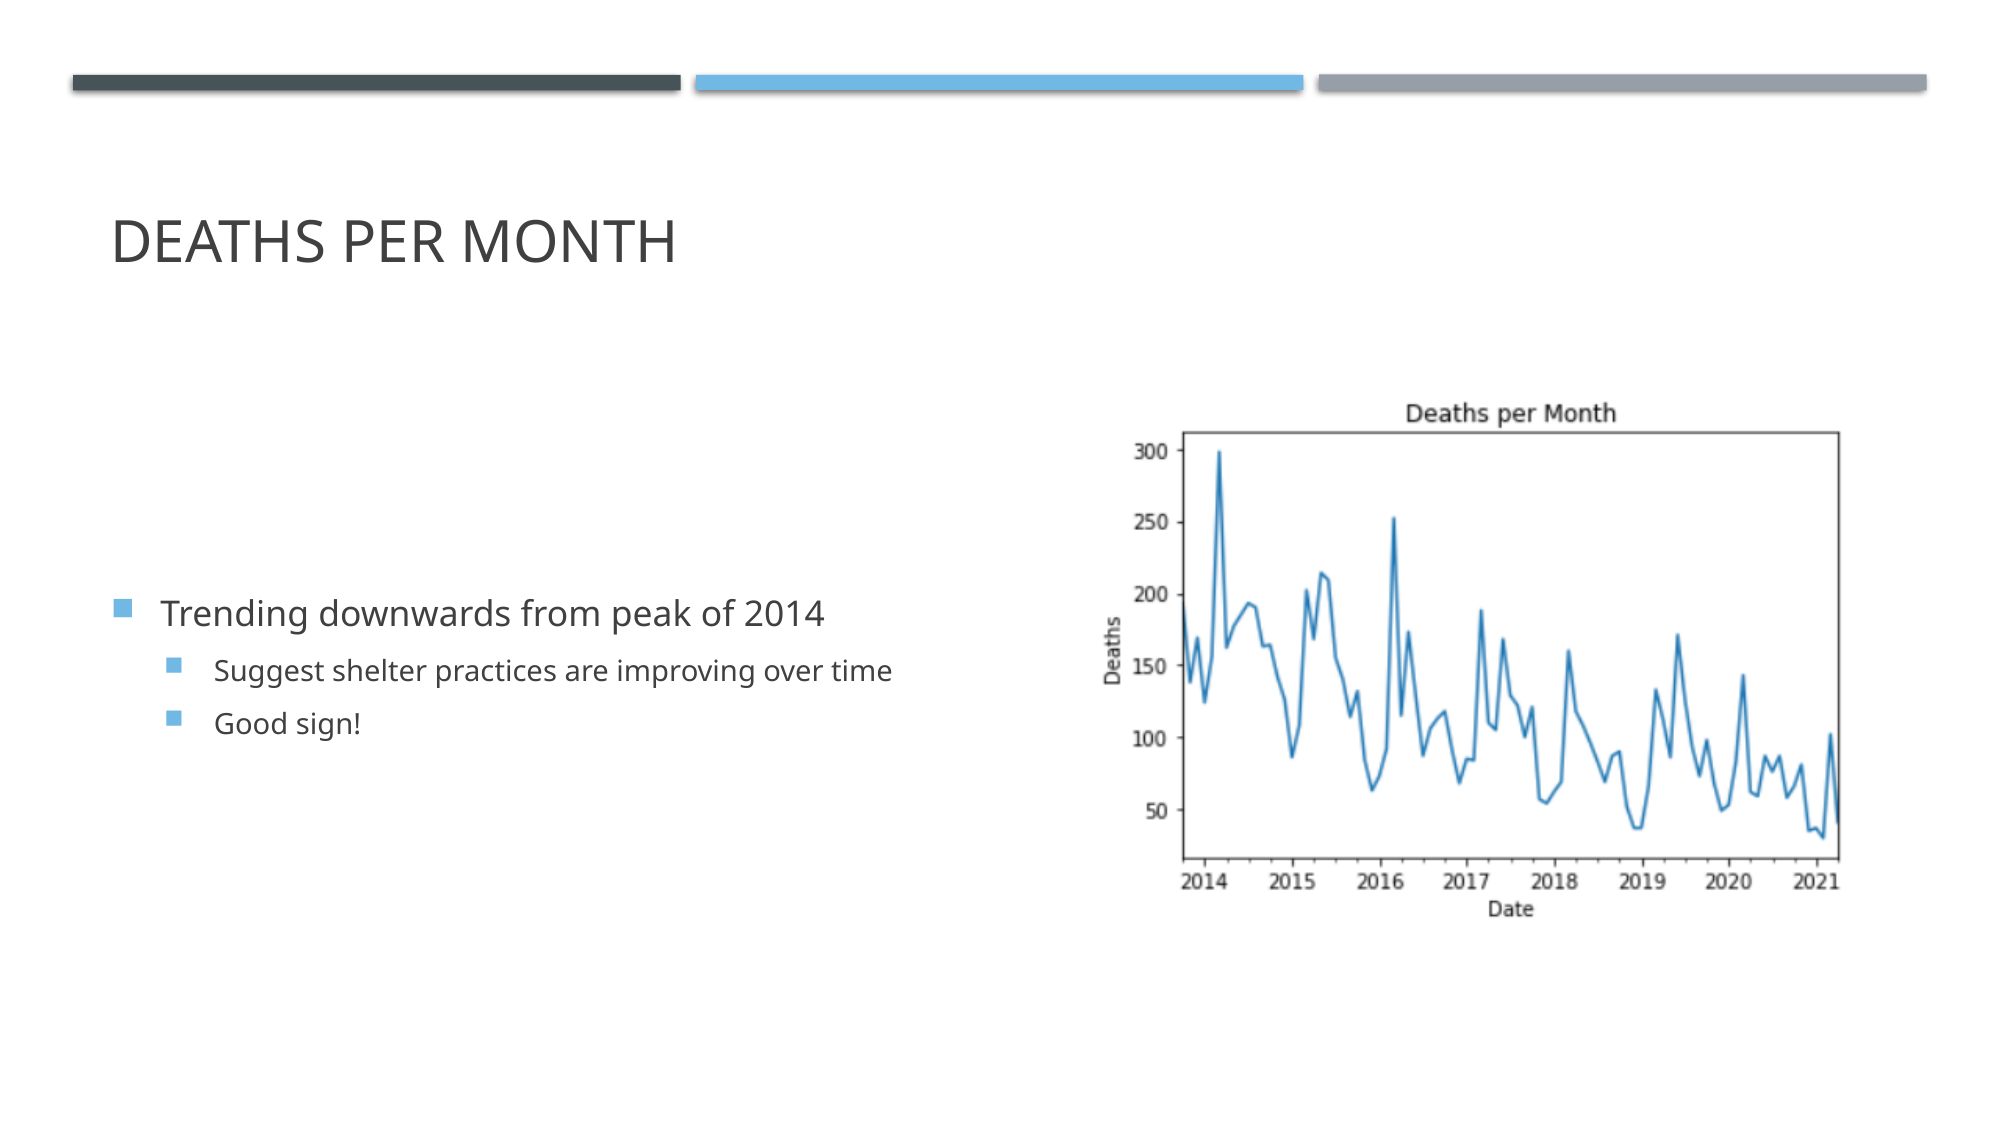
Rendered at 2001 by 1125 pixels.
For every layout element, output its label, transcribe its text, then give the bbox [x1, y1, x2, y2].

title Deaths Per MOnth [95, 119, 1905, 282]
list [1096, 389, 1861, 938]
list Trending downwards from peak of 2014 Suggest shelter practices are improving over time Good sign! [95, 365, 948, 962]
